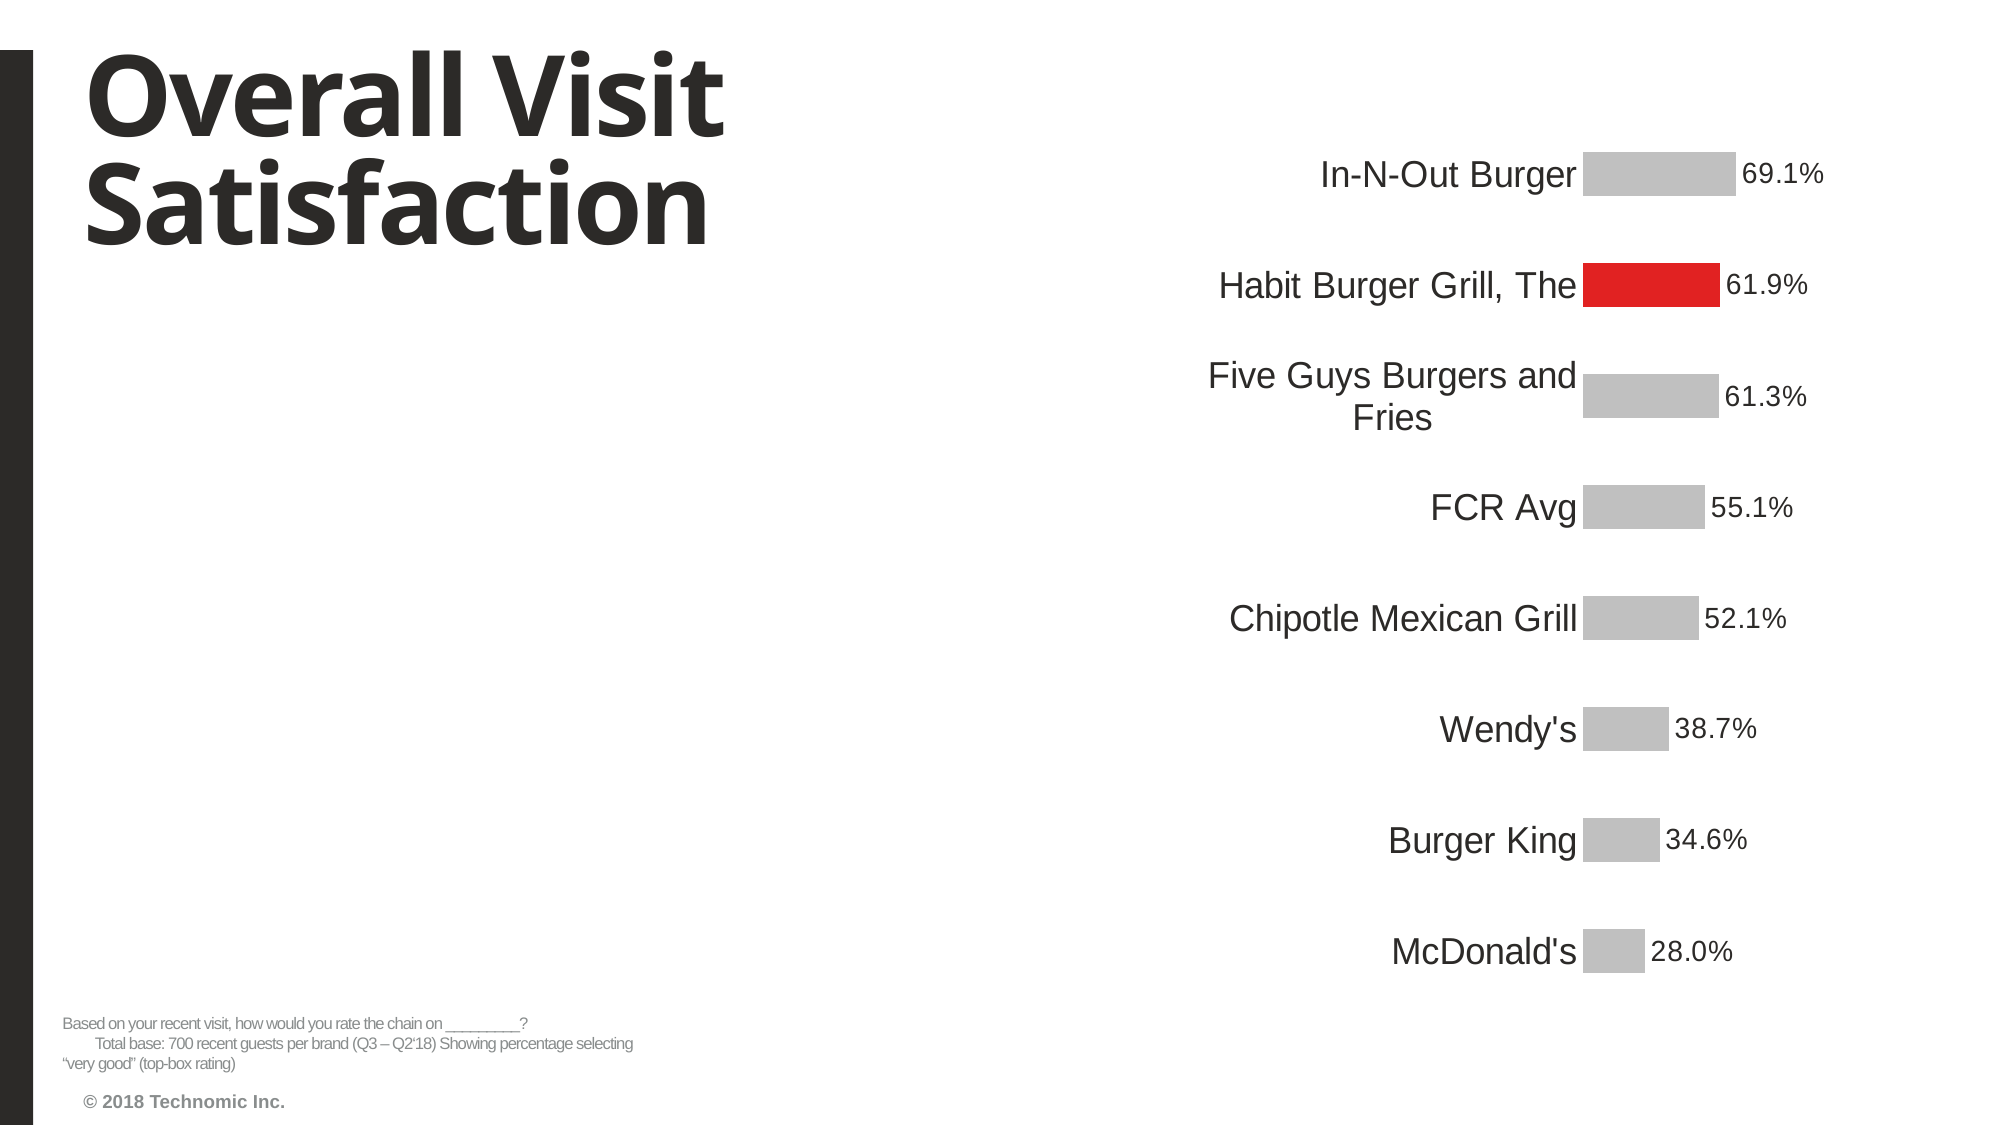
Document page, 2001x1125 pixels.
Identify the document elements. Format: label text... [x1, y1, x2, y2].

list Based on your recent visit, how would you rate the chain on _________? Total base: 700 recent guests per brand (Q3 – Q2‘18) Showing percentage selecting “very good” (top-box rating) [62, 1012, 650, 1125]
chart [1195, 99, 1826, 1026]
title Overall Visit Satisfaction [83, 50, 1063, 413]
